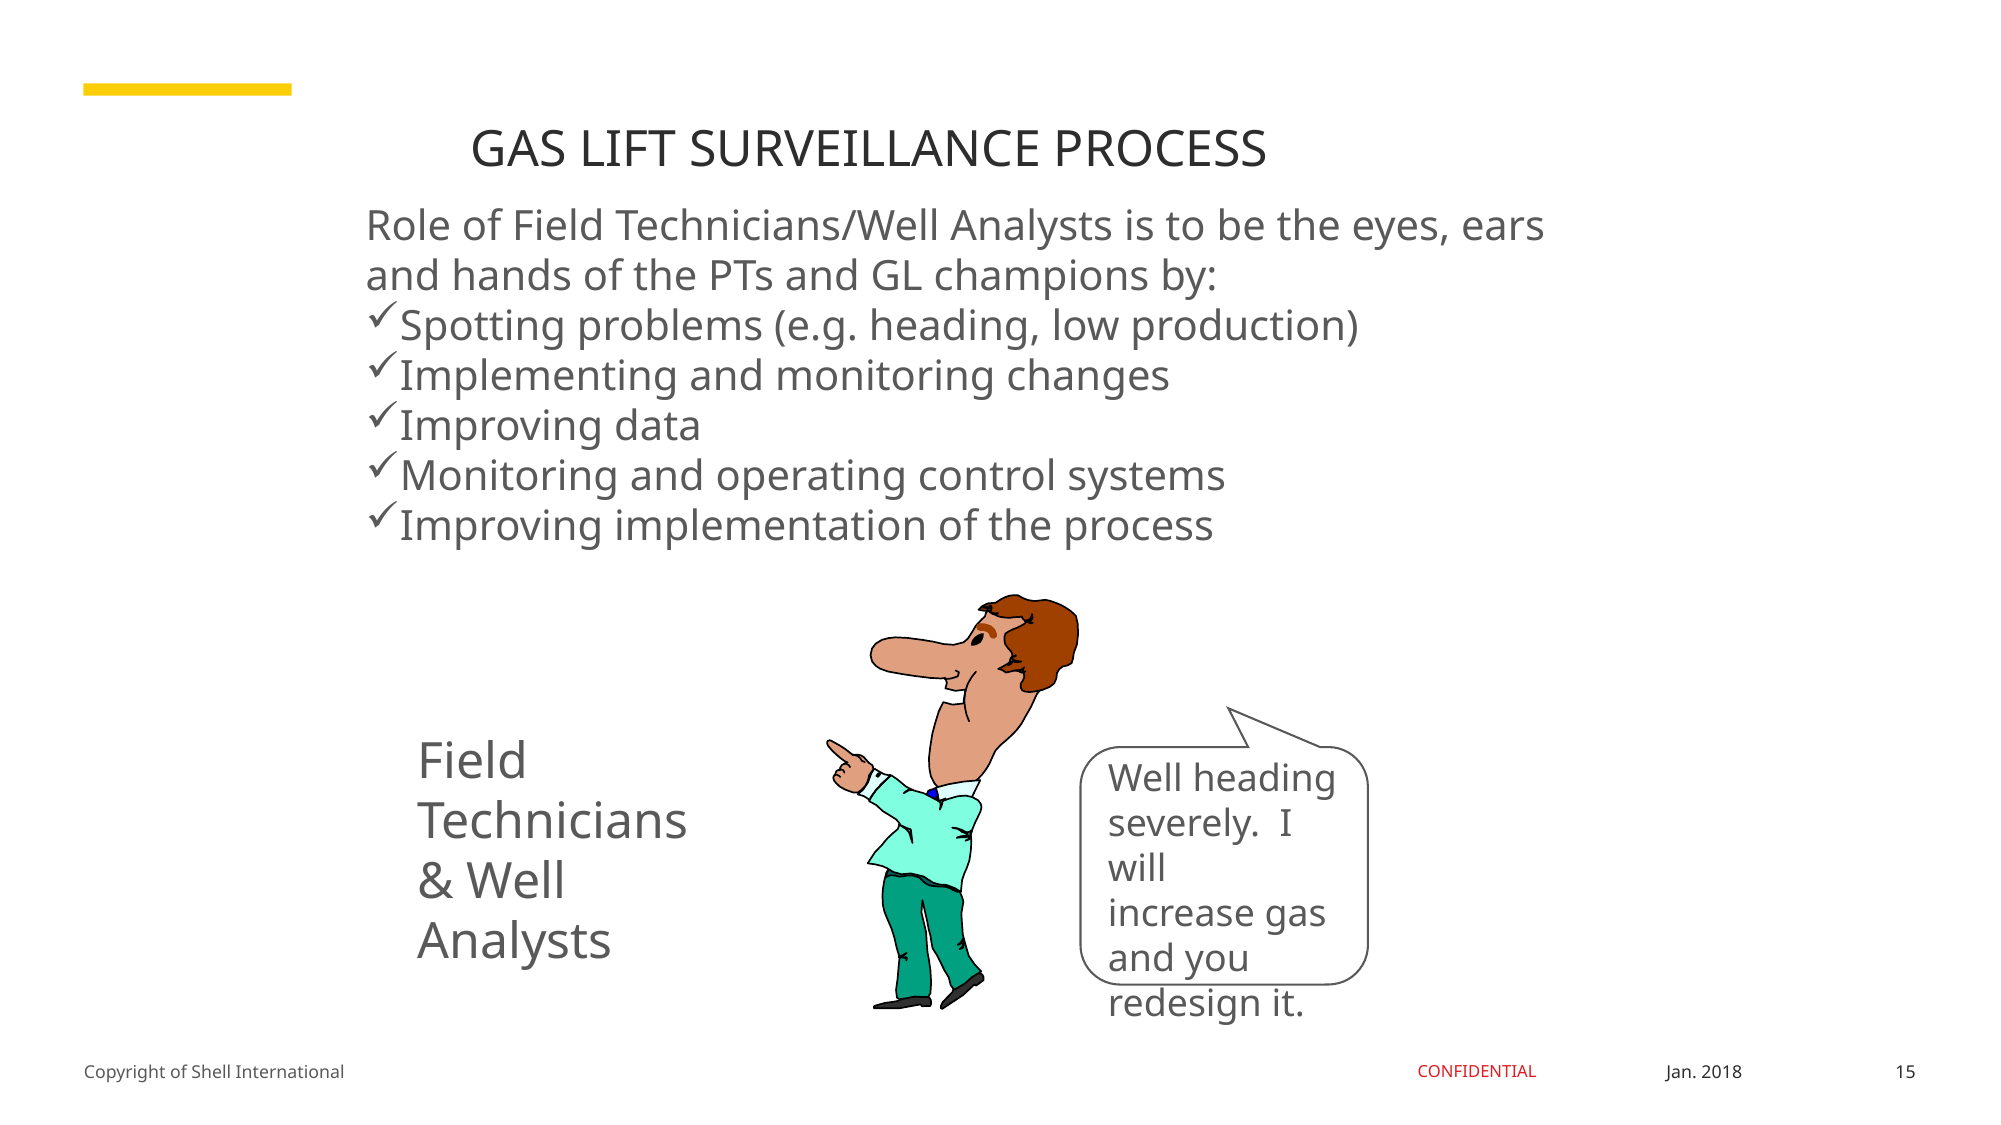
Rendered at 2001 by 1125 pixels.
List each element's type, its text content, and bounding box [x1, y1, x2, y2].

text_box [1080, 746, 1369, 988]
text_box Role of Field Technicians/Well Analysts is to be the eyes, ears and hands of the PTs and GL champions by: Spotting problems (e.g. heading, low production) Implementing and monitoring changes Improving data Monitoring and operating control systems Improving implementation of the process [350, 191, 1680, 557]
title GAS LIFT SURVEILLANCE PROCESS [145, 116, 1917, 241]
text_box [71, 238, 1745, 1062]
slide_number 15 [1857, 1060, 1917, 1101]
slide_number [1586, 1060, 1823, 1101]
text_box Field Technicians & Well Analysts [402, 721, 748, 977]
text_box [824, 593, 1081, 1011]
